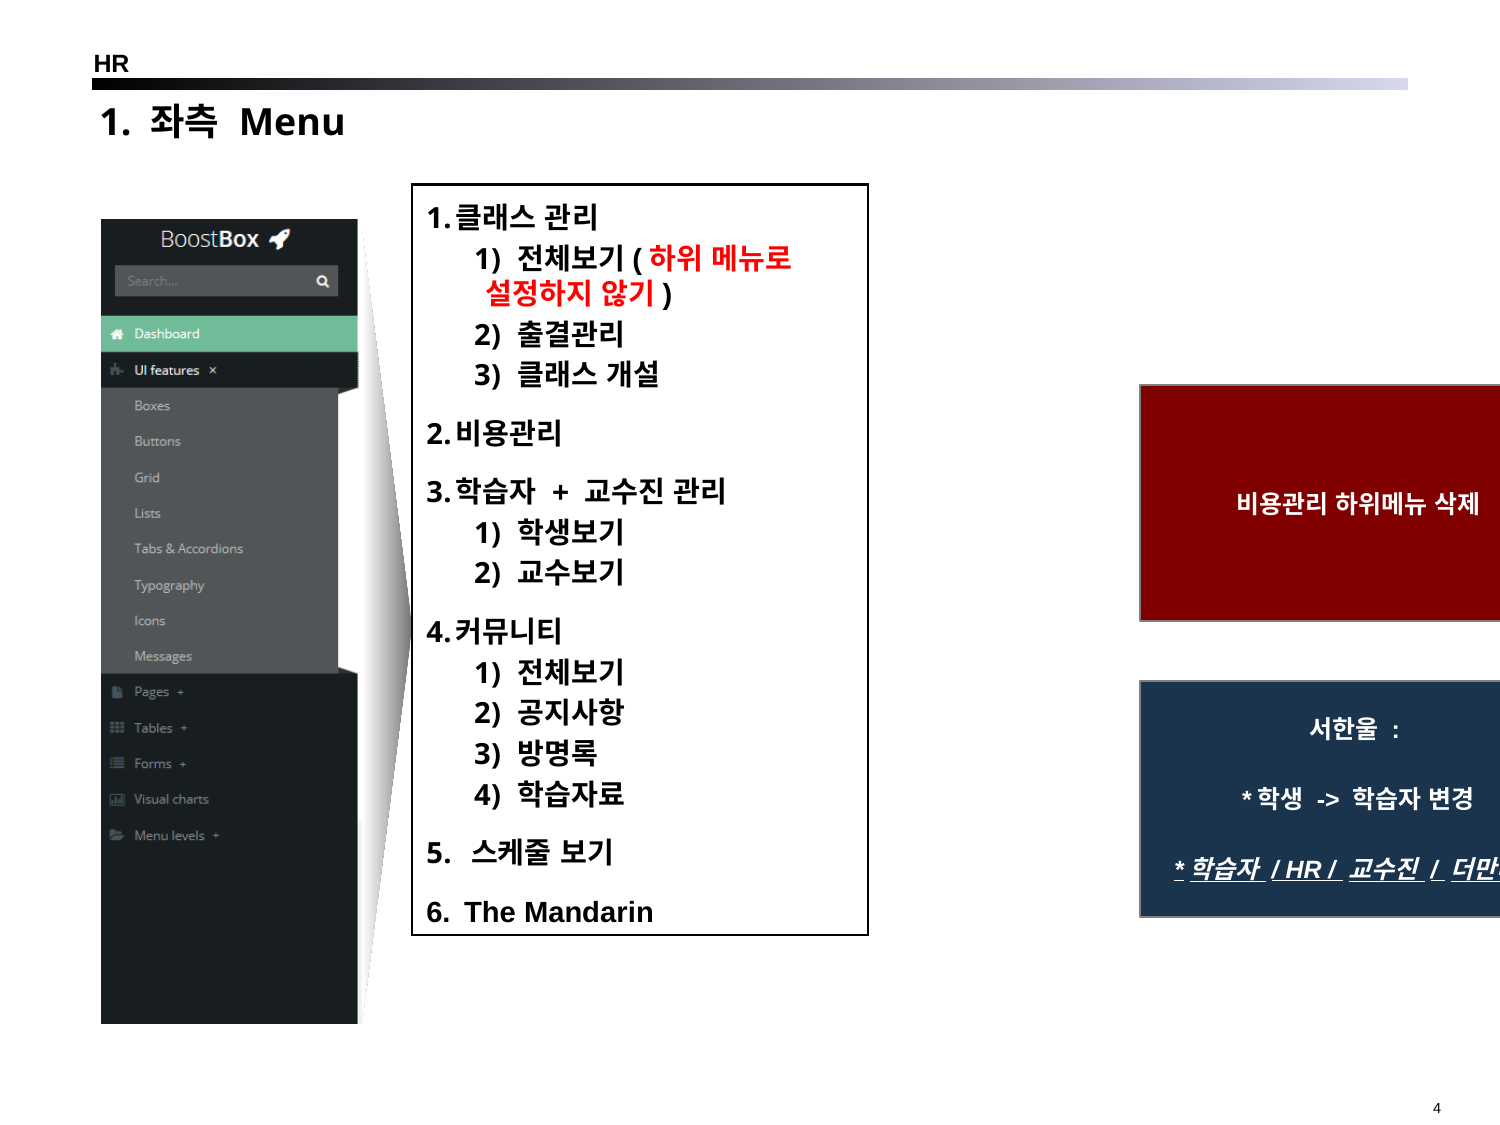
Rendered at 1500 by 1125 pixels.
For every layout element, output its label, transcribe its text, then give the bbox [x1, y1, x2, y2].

text_box 비용관리 하위메뉴 삭제 [1139, 385, 1500, 622]
text_box 서한울 : *학생 -> 학습자 변경 *학습자 / HR / 교수진 / 더만다린 [1139, 680, 1500, 917]
text_box [367, 270, 412, 985]
picture [101, 219, 363, 1024]
text_box 1. 좌측 Menu [99, 91, 1500, 225]
text_box HR [93, 47, 300, 78]
text_box 클래스 관리 전체보기(하위 메뉴로 설정하지 않기) 출결관리 클래스 개설 비용관리 학습자 + 교수진 관리 학생보기 교수보기 커뮤니티 전체보기 공지사항 방명록 학습자료 스케줄 보기 The Mandarin [412, 184, 868, 936]
